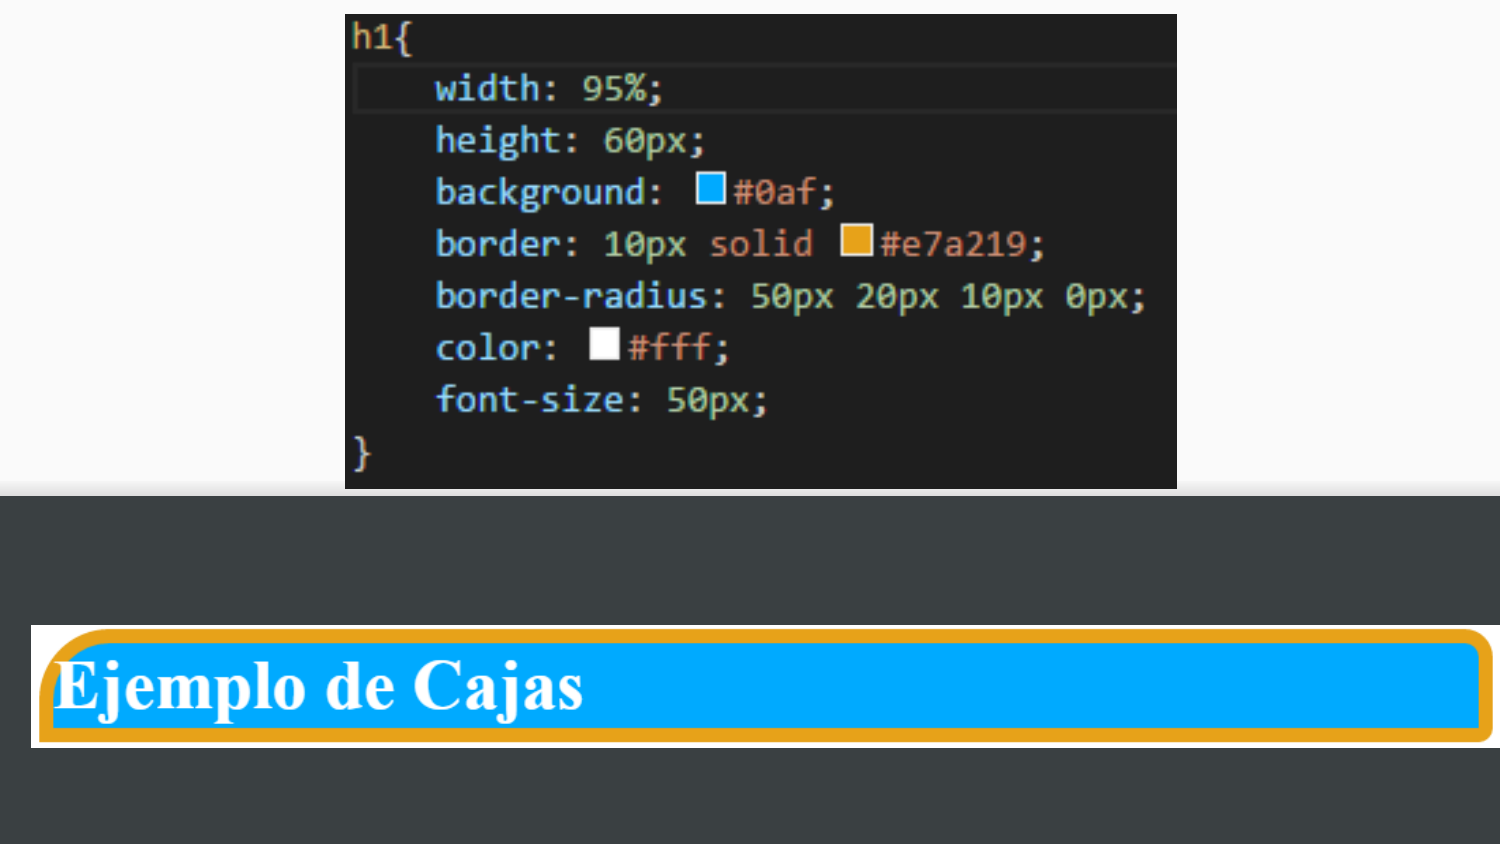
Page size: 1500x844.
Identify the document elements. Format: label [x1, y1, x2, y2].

picture [344, 14, 1177, 489]
picture [30, 625, 1500, 748]
